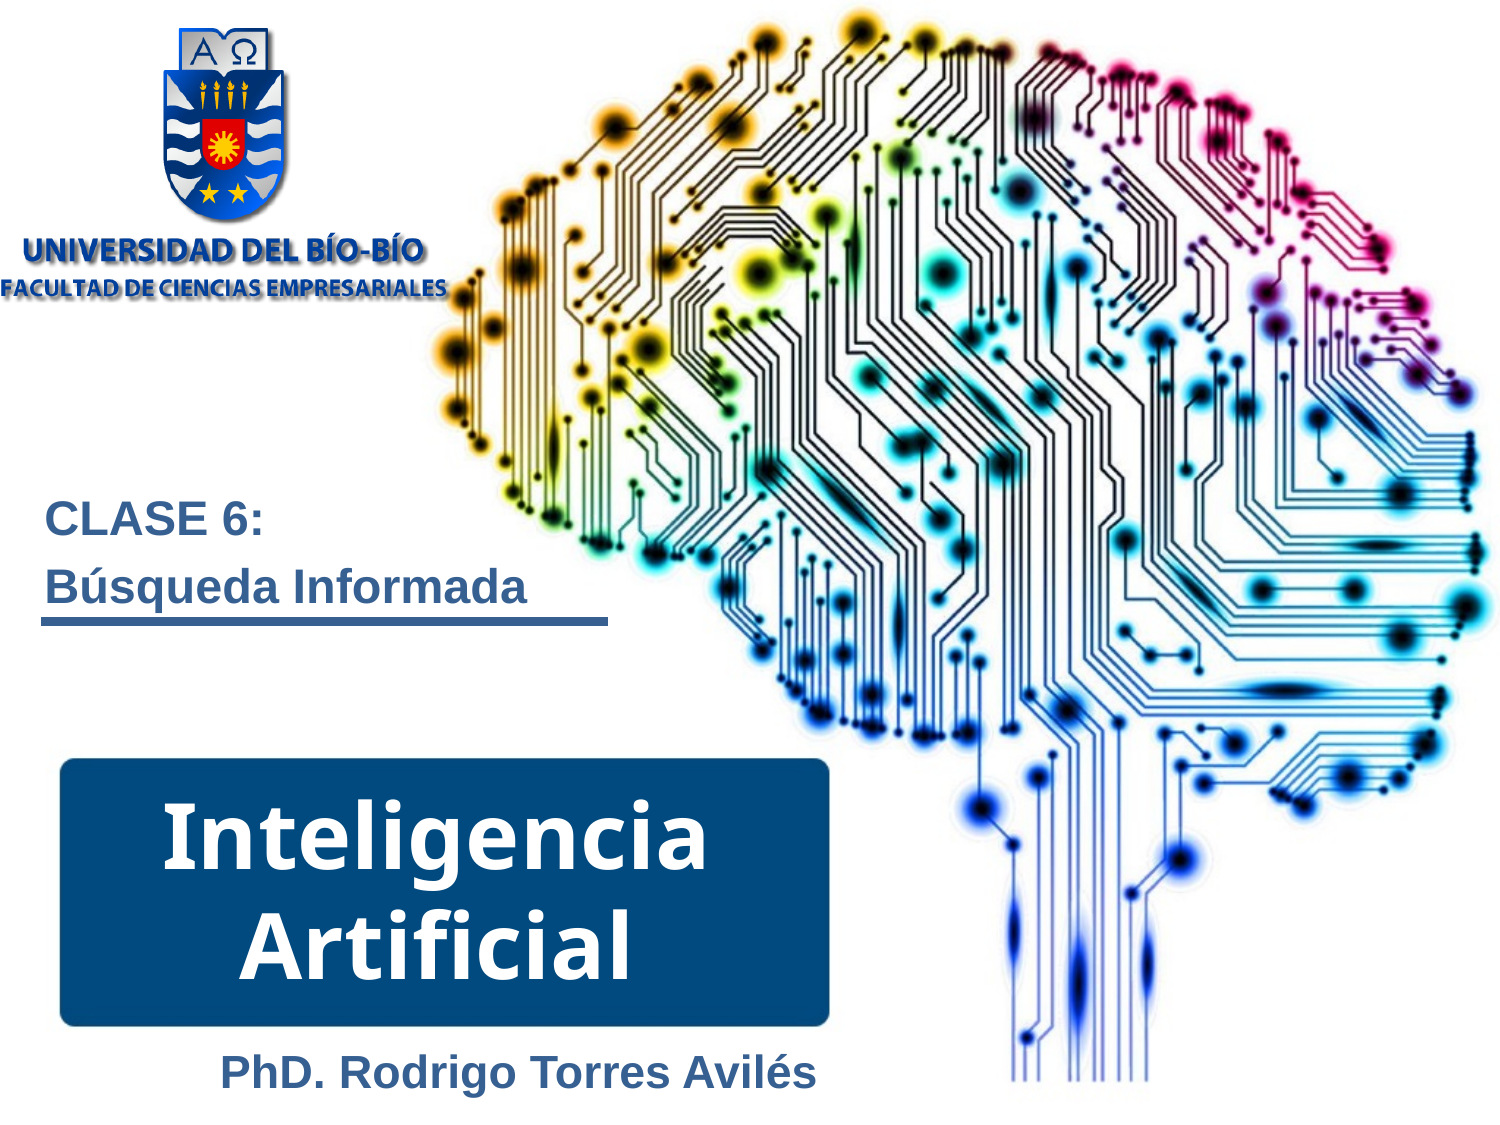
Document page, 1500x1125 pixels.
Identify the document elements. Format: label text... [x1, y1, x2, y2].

title Inteligencia Artificial [76, 751, 797, 1024]
subtitle CLASE 6: Búsqueda Informada [29, 479, 644, 622]
text_box PhD. Rodrigo Torres Avilés [54, 1034, 833, 1106]
picture [0, 0, 1500, 1125]
